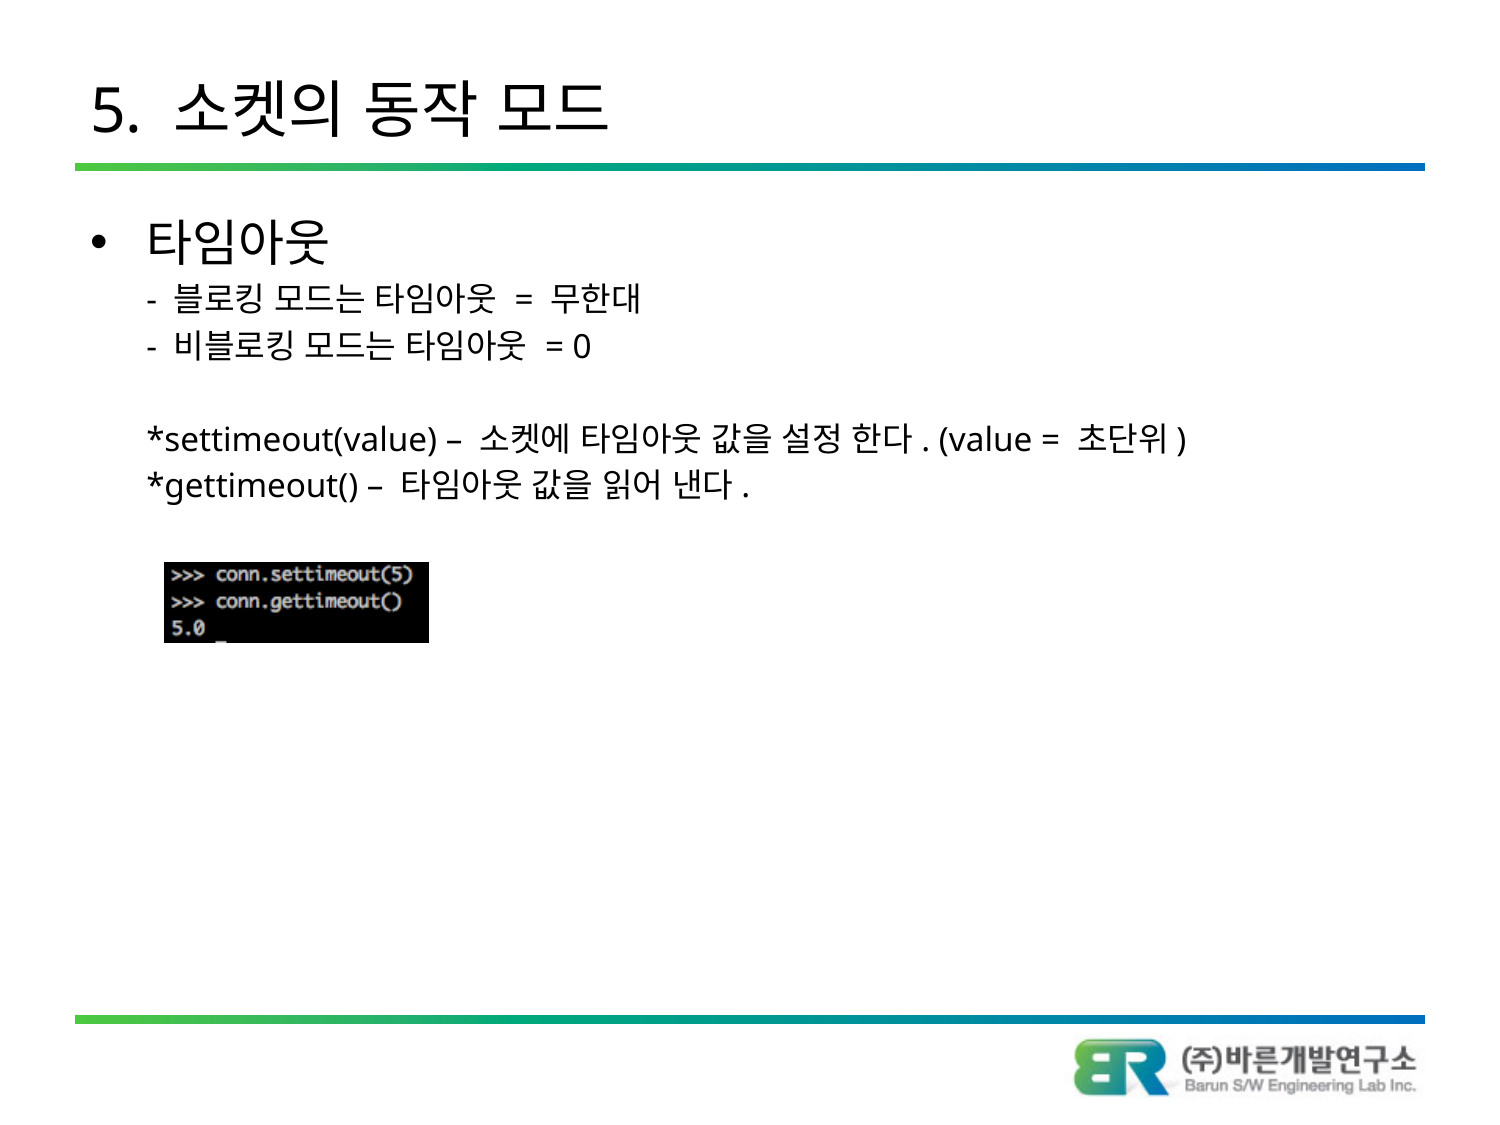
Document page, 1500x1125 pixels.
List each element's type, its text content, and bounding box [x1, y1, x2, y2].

picture [1296, 1015, 1425, 1024]
picture [75, 1015, 1040, 1024]
picture [164, 562, 430, 643]
picture [1064, 1032, 1425, 1103]
list 타임아웃 - 블로킹 모드는 타임아웃 = 무한대 - 비블로킹 모드는 타임아웃 = 0 *settimeout(value) – 소켓에 타임아웃 값을 설정 한다. (value = 초단위) *gettimeout() – 타임아웃 값을 읽어 낸다. [75, 204, 1425, 1005]
title 5. 소켓의 동작 모드 [75, 45, 1425, 171]
